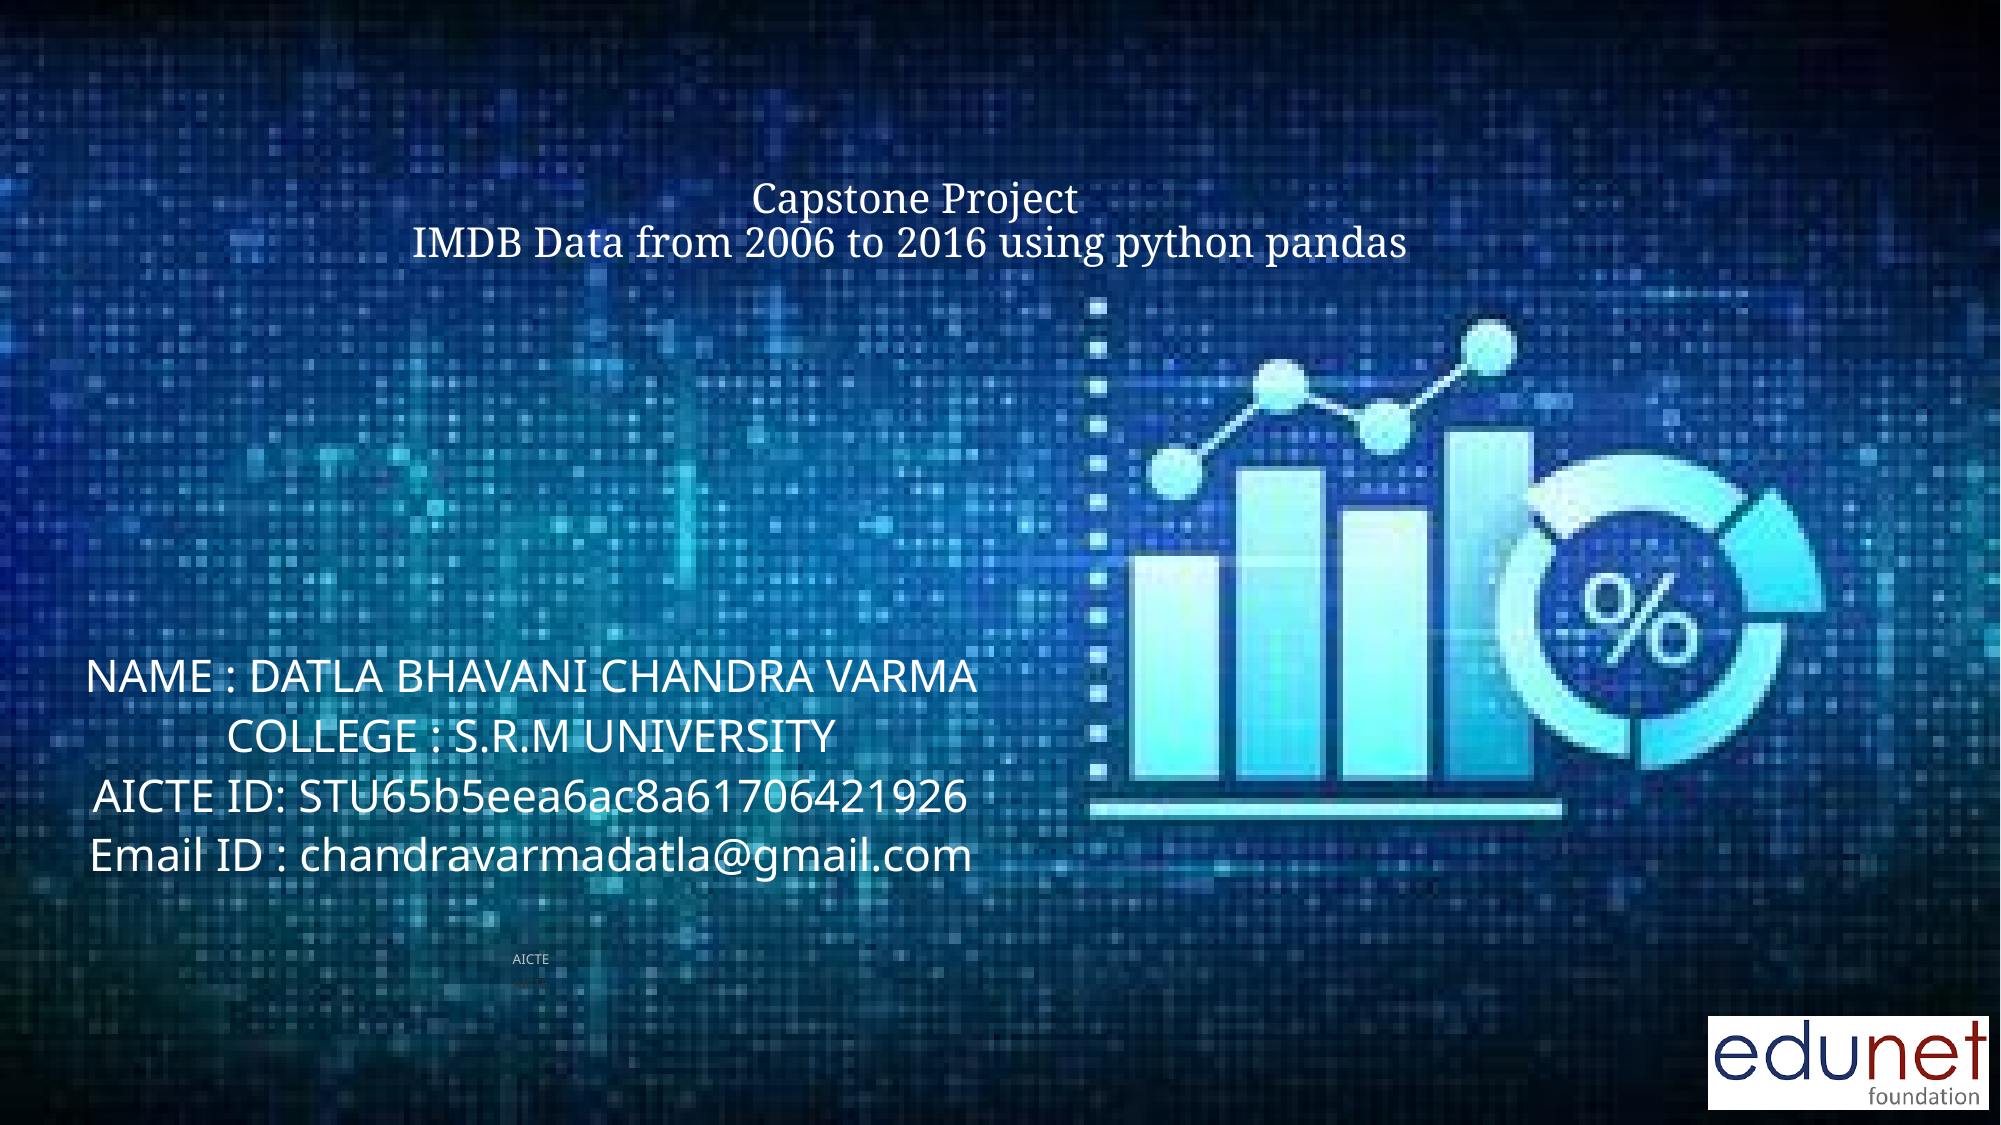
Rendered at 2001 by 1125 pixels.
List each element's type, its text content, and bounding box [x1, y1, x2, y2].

picture [1985, 540, 2001, 549]
subtitle NAME : DATLA BHAVANI CHANDRA VARMA COLLEGE : S.R.M UNIVERSITY AICTE ID: STU65b5eea6ac8a61706421926 Email ID : chandravarmadatla@gmail.com AICTE AICTE [44, 646, 1018, 1075]
title Capstone Project IMDB Data from 2006 to 2016 using python pandas [33, 80, 1797, 324]
picture [0, 0, 2001, 1125]
